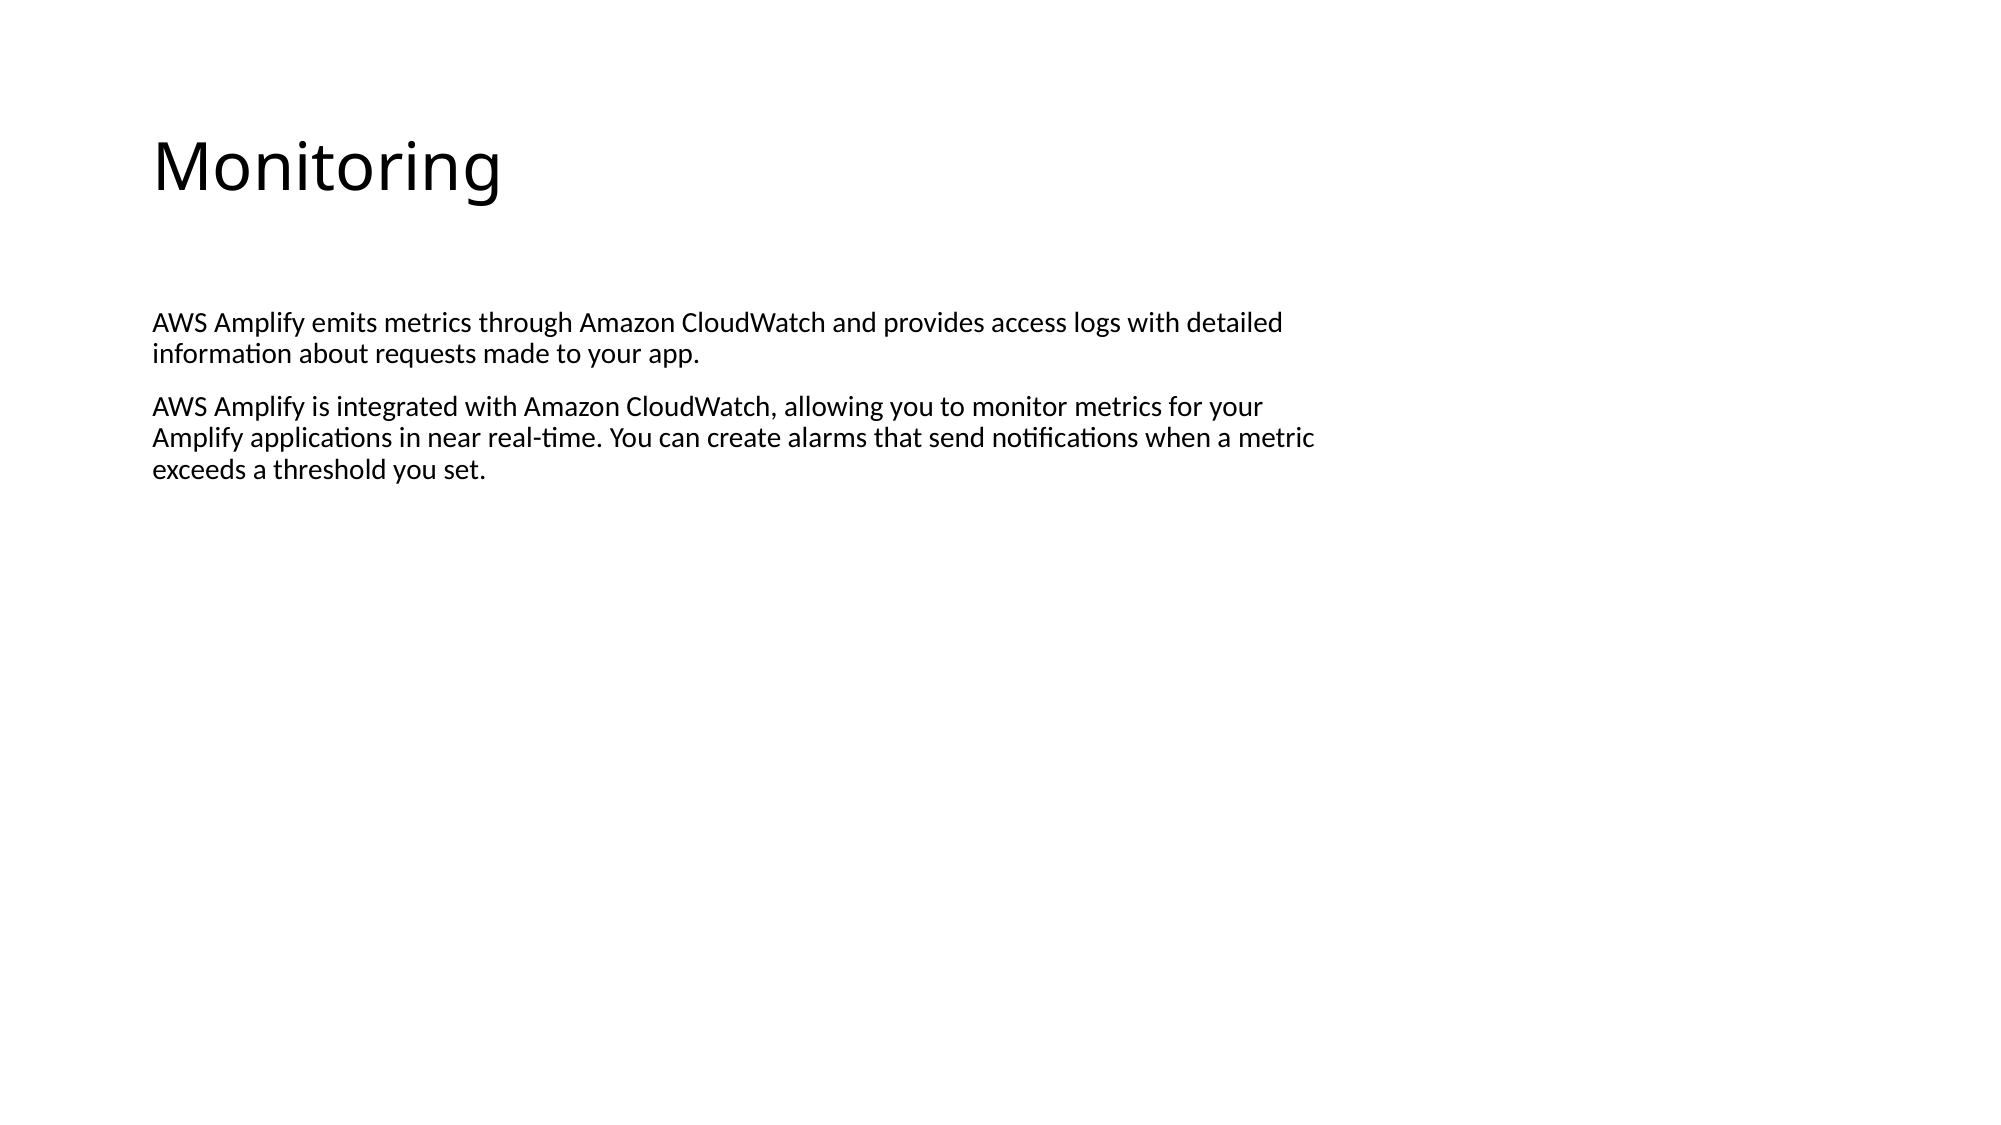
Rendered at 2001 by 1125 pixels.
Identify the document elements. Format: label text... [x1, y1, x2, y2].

list AWS Amplify emits metrics through Amazon CloudWatch and provides access logs with detailed information about requests made to your app. AWS Amplify is integrated with Amazon CloudWatch, allowing you to monitor metrics for your Amplify applications in near real-time. You can create alarms that send notifications when a metric exceeds a threshold you set. [137, 299, 1370, 1014]
title Monitoring [137, 59, 1863, 278]
